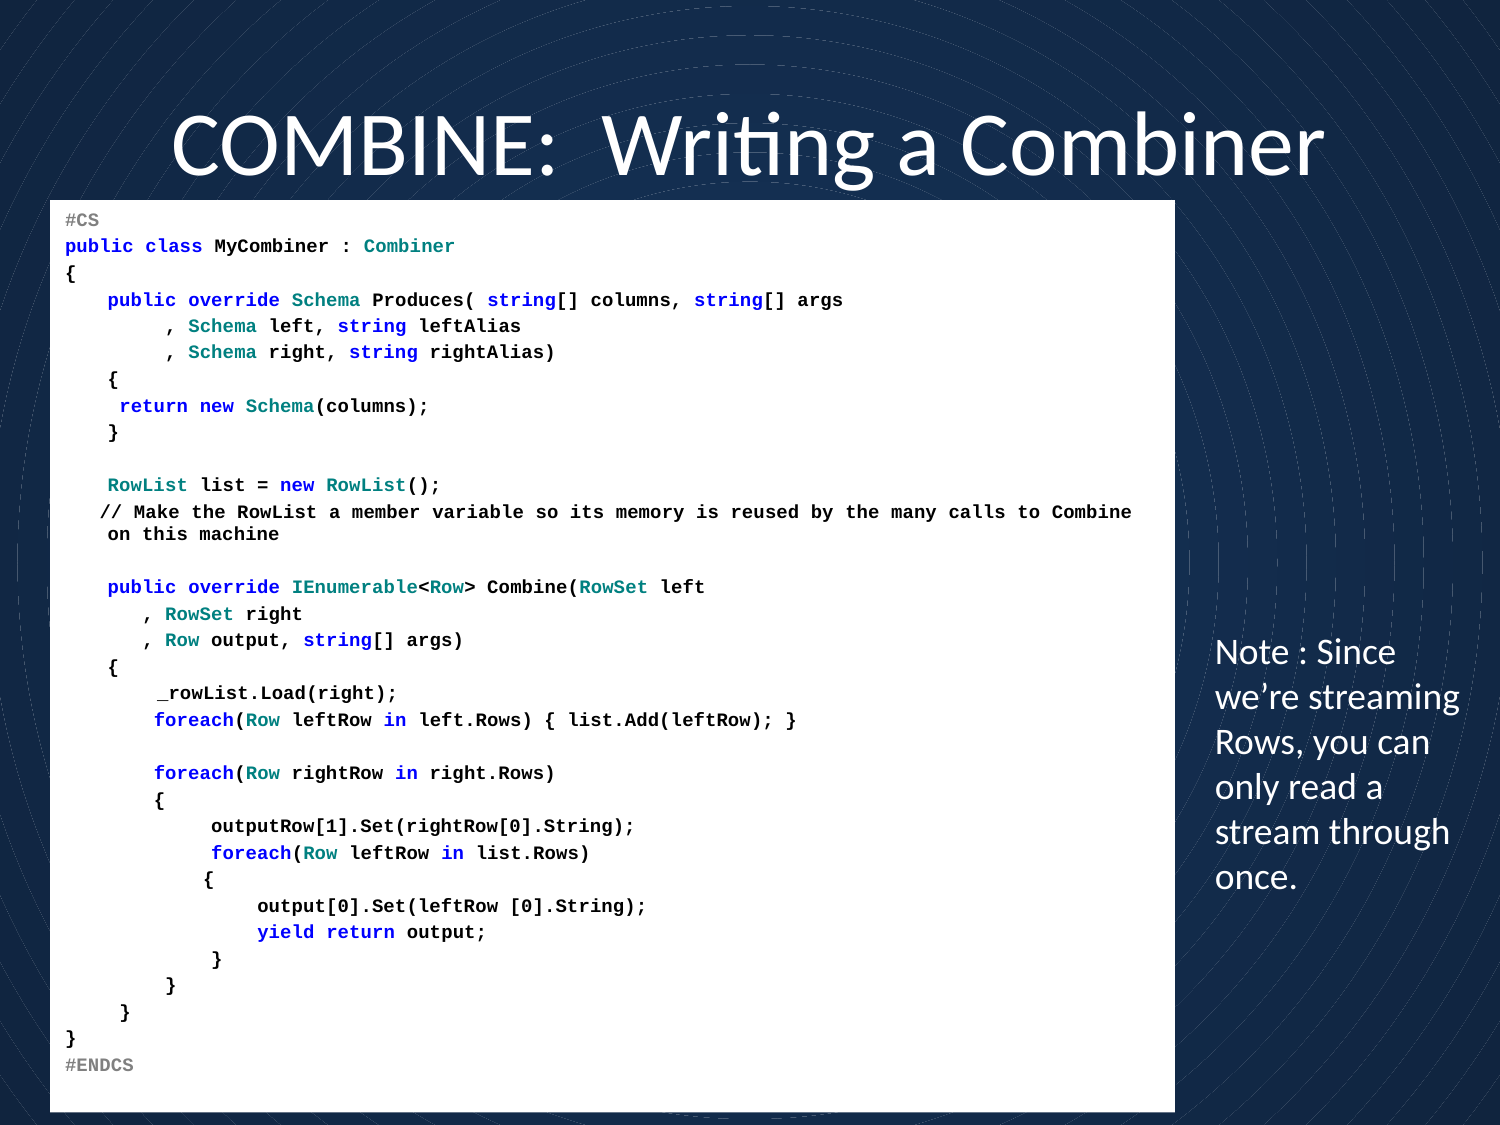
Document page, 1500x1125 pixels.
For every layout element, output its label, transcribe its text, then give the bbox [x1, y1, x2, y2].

title COMBINE: Writing a Combiner [75, 45, 1425, 233]
text_box Note : Since we’re streaming Rows, you can only read a stream through once. [1199, 619, 1500, 905]
list #CS public class MyCombiner : Combiner { public override Schema Produces( string[] columns, string[] args , Schema left, string leftAlias , Schema right, string rightAlias) { return new Schema(columns); } RowList list = new RowList(); // Make the RowList a member variable so its memory is reused by the many calls to Combine on this machine public override IEnumerable<Row> Combine(RowSet left , RowSet right , Row output, string[] args) { _rowList.Load(right); foreach(Row leftRow in left.Rows) { list.Add(leftRow); } foreach(Row rightRow in right.Rows) { outputRow[1].Set(rightRow[0].String); foreach(Row leftRow in list.Rows) { output[0].Set(leftRow [0].String); yield return output; } } } } #ENDCS [50, 200, 1175, 1113]
